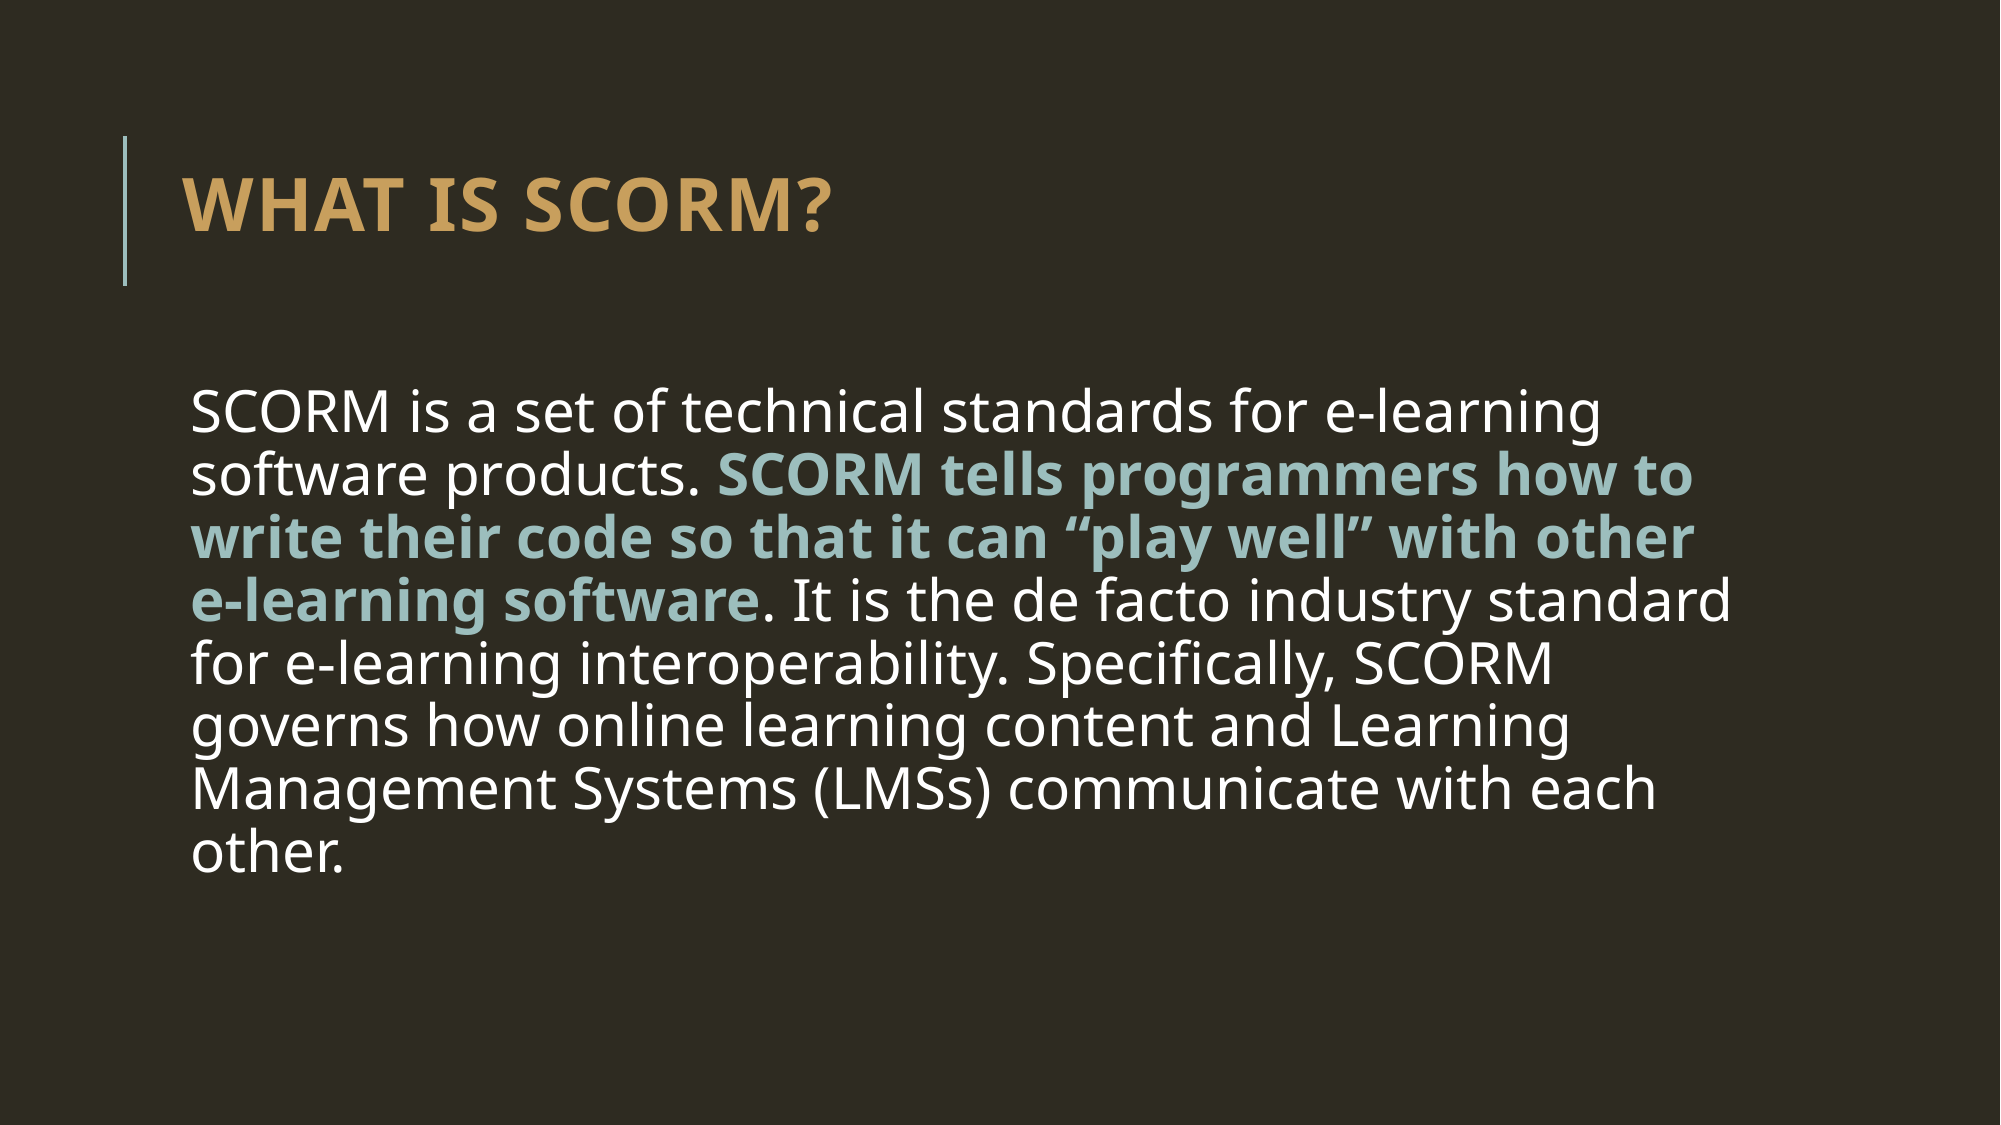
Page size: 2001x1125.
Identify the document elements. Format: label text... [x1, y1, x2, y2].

list SCORM is a set of technical standards for e-learning software products. SCORM tells programmers how to write their code so that it can “play well” with other e-learning software. It is the de facto industry standard for e-learning interoperability. Specifically, SCORM governs how online learning content and Learning Management Systems (LMSs) communicate with each other. [168, 375, 1763, 1035]
title What is SCORM? [168, 96, 1763, 342]
